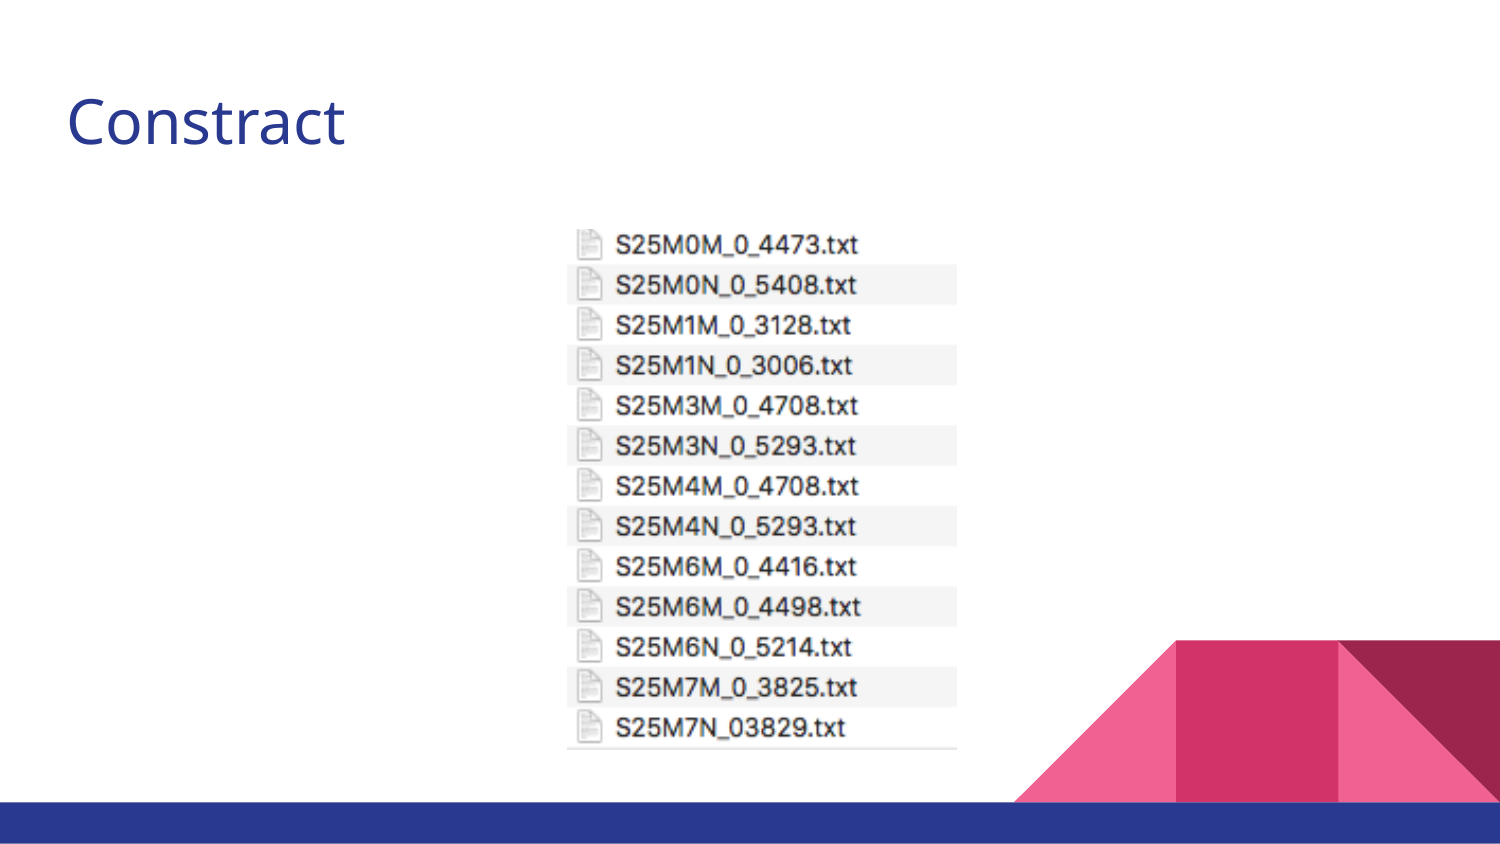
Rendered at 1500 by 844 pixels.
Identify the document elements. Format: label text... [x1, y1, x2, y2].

picture [567, 229, 957, 750]
title Constract [51, 67, 1449, 167]
